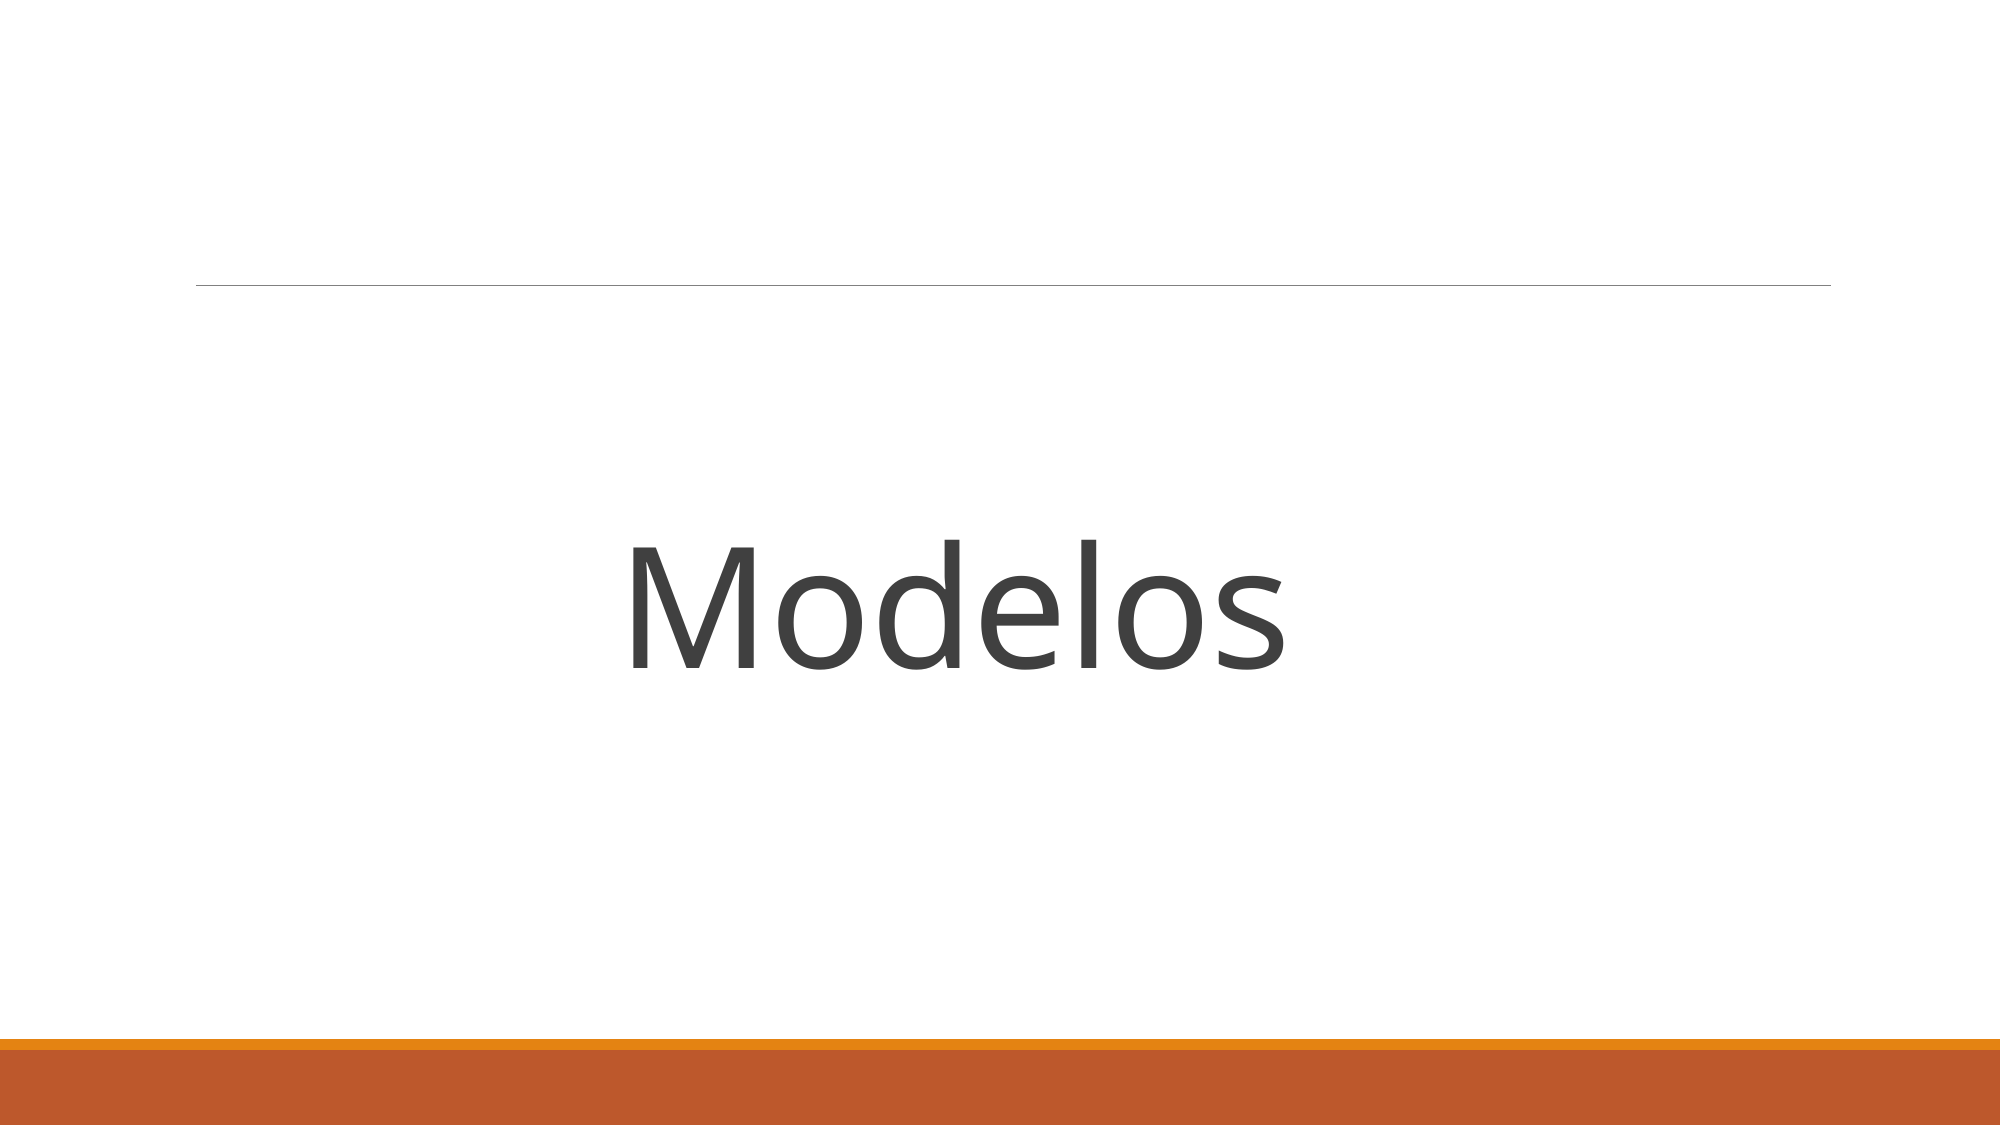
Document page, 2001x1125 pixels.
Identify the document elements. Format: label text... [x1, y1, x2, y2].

title Modelos [602, 414, 1408, 711]
